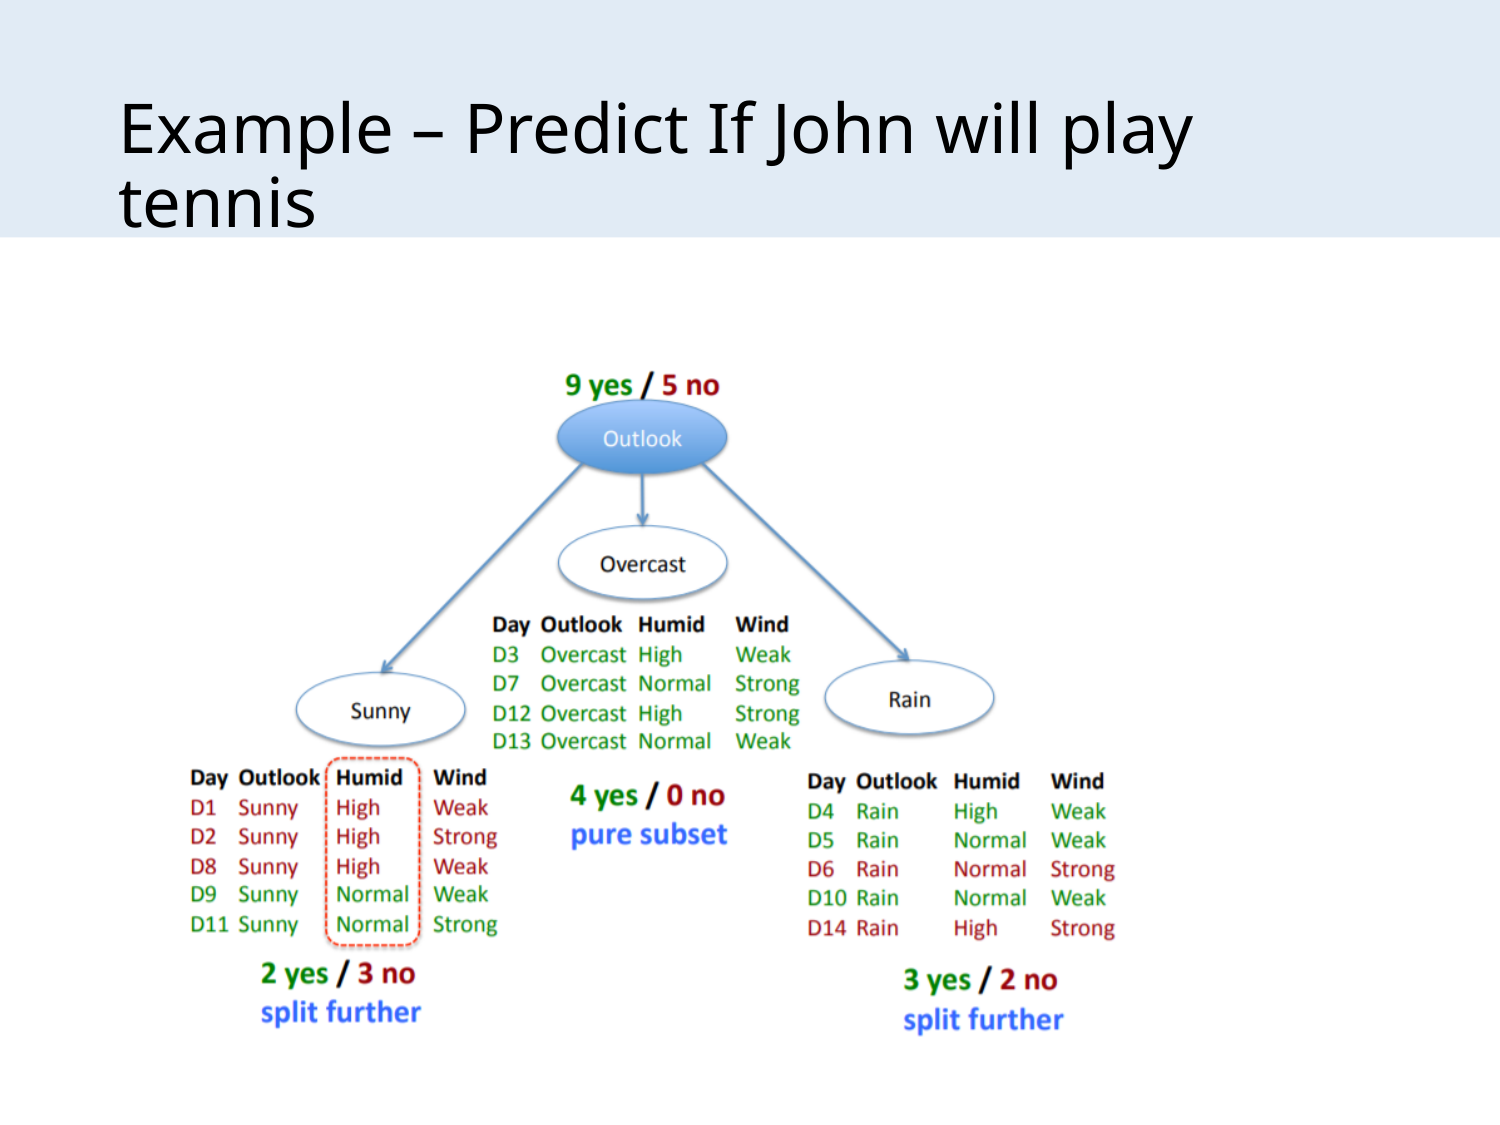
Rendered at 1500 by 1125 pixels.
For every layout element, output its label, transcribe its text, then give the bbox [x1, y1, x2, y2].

picture [147, 277, 1161, 1048]
title Example – Predict If John will play tennis [103, 59, 1397, 278]
